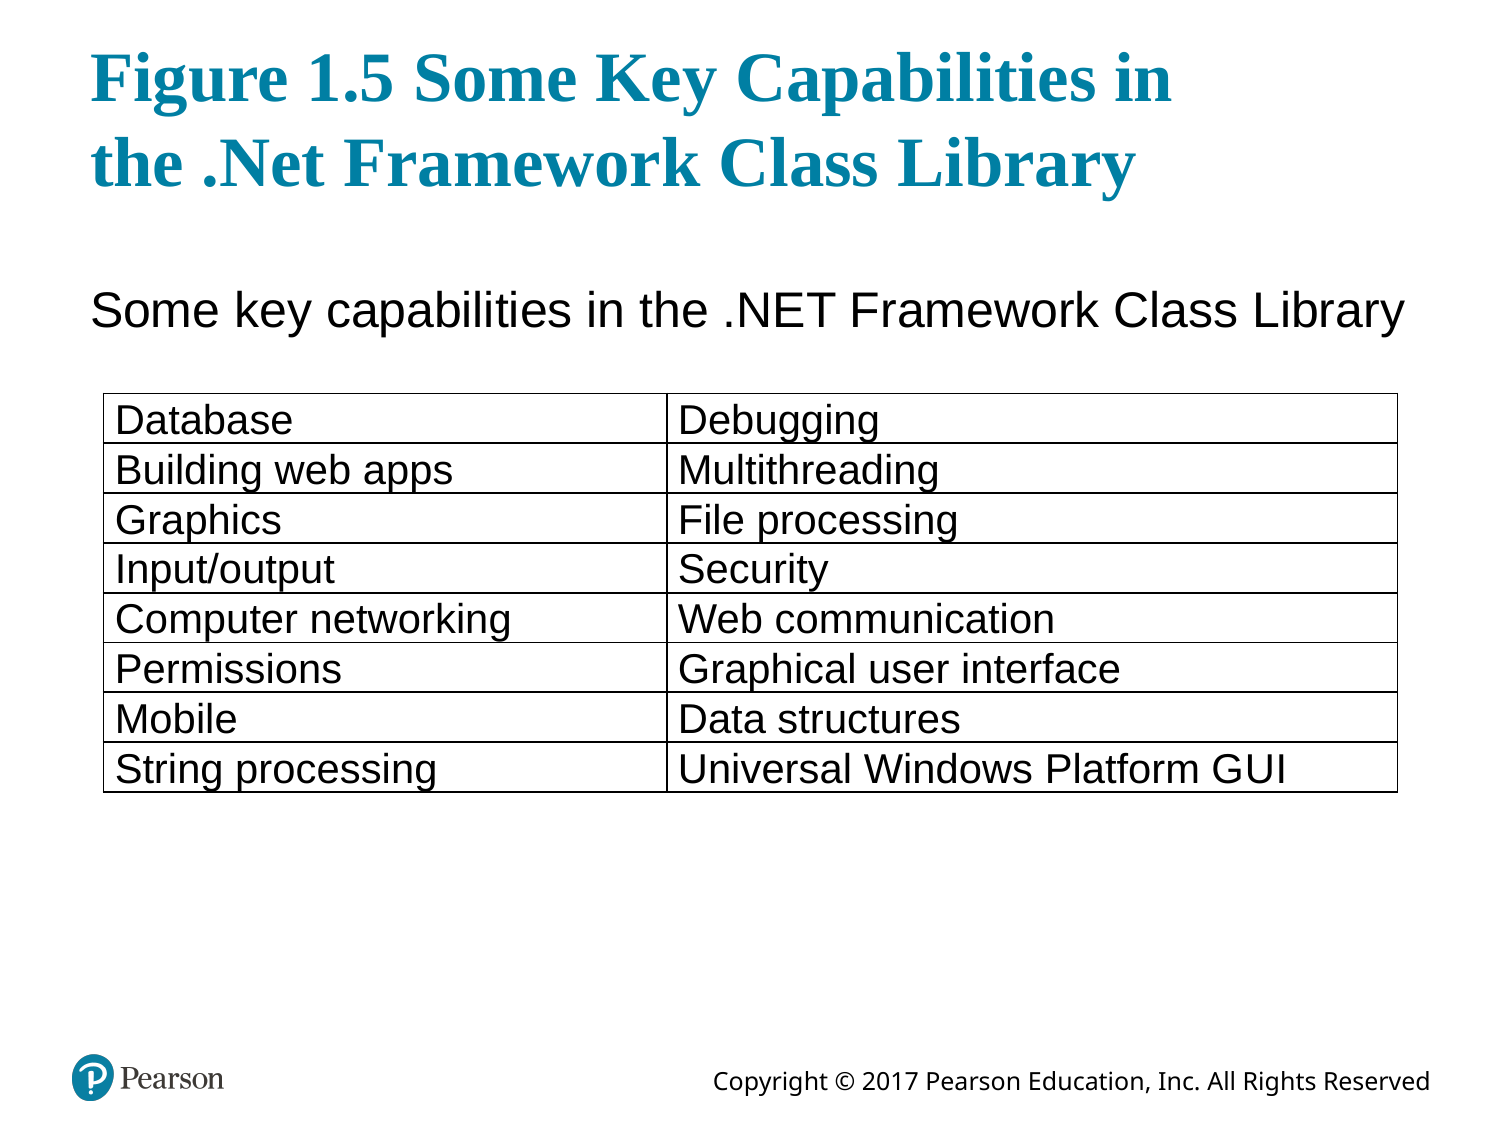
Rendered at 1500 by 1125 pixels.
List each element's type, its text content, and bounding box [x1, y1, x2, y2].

table_cell Input/output [104, 544, 666, 592]
table_cell Multithreading [668, 444, 1397, 492]
table_cell Computer networking [104, 594, 666, 642]
table_cell Graphical user interface [668, 643, 1397, 691]
table_cell Building web apps [104, 444, 666, 492]
table_cell File processing [668, 494, 1397, 542]
picture [72, 1087, 83, 1101]
table_header Database [104, 394, 666, 442]
table_cell Permissions [104, 643, 666, 691]
picture [80, 1063, 106, 1088]
table_cell Security [668, 544, 1397, 592]
table_cell Mobile [104, 693, 666, 741]
picture [98, 1054, 224, 1101]
table_header Debugging [668, 394, 1397, 442]
table_cell Graphics [104, 494, 666, 542]
title Figure 1.5 Some Key Capabilities in the .Net Framework Class Library [75, 35, 1425, 216]
table_cell Web communication [668, 594, 1397, 642]
picture [72, 1054, 88, 1070]
table_cell String processing [104, 743, 666, 791]
table_cell Universal Windows Platform G U I [668, 743, 1397, 791]
list Some key capabilities in the .NET Framework Class Library [75, 262, 1425, 359]
table_cell Data structures [668, 693, 1397, 741]
